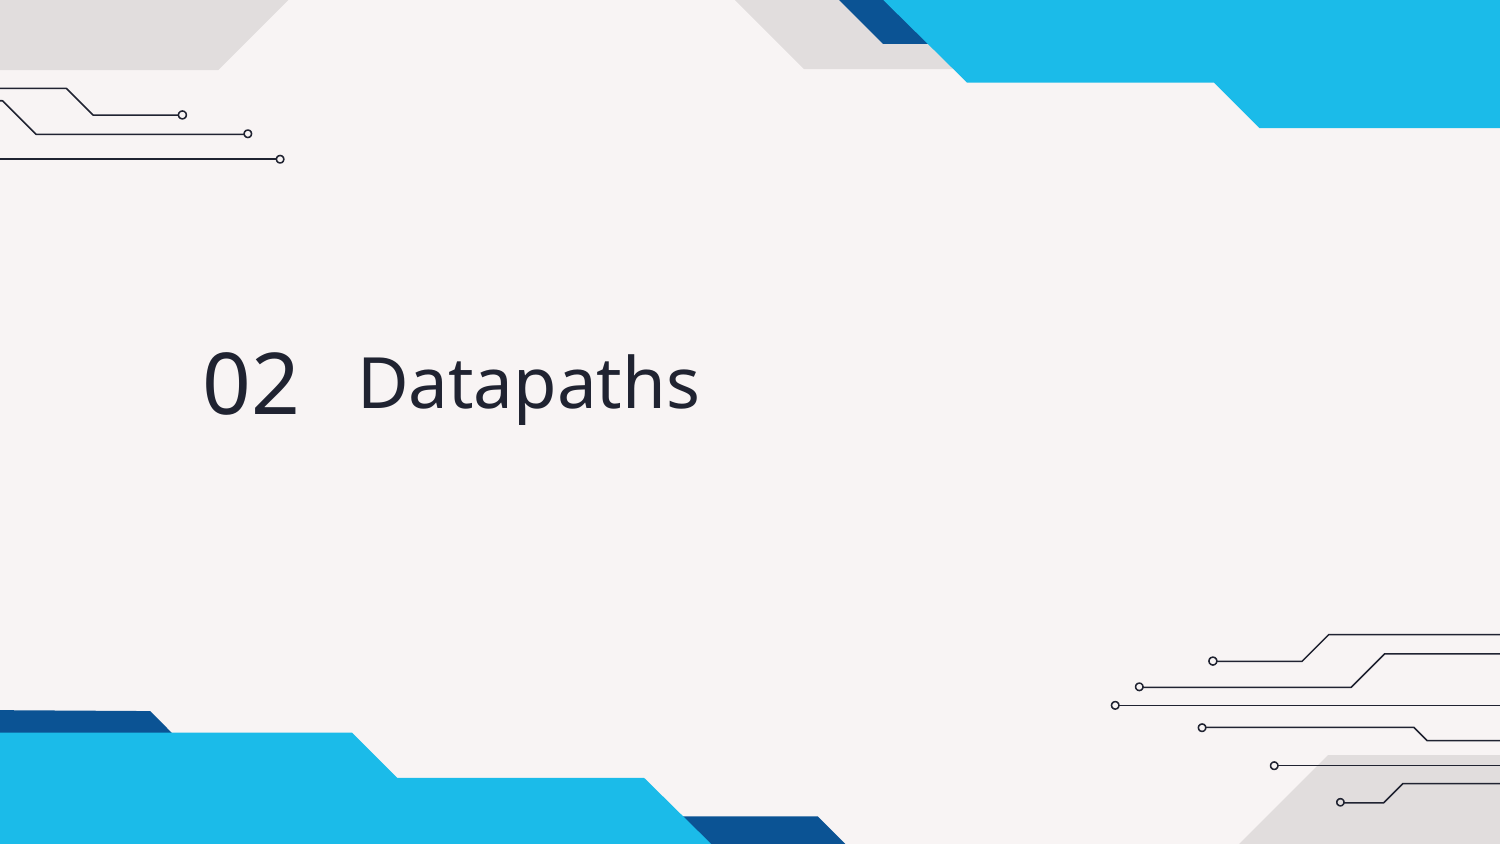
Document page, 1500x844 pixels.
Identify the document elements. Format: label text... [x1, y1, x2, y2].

title Datapaths [342, 256, 1025, 505]
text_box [1111, 634, 1500, 807]
title 02 [172, 256, 332, 505]
